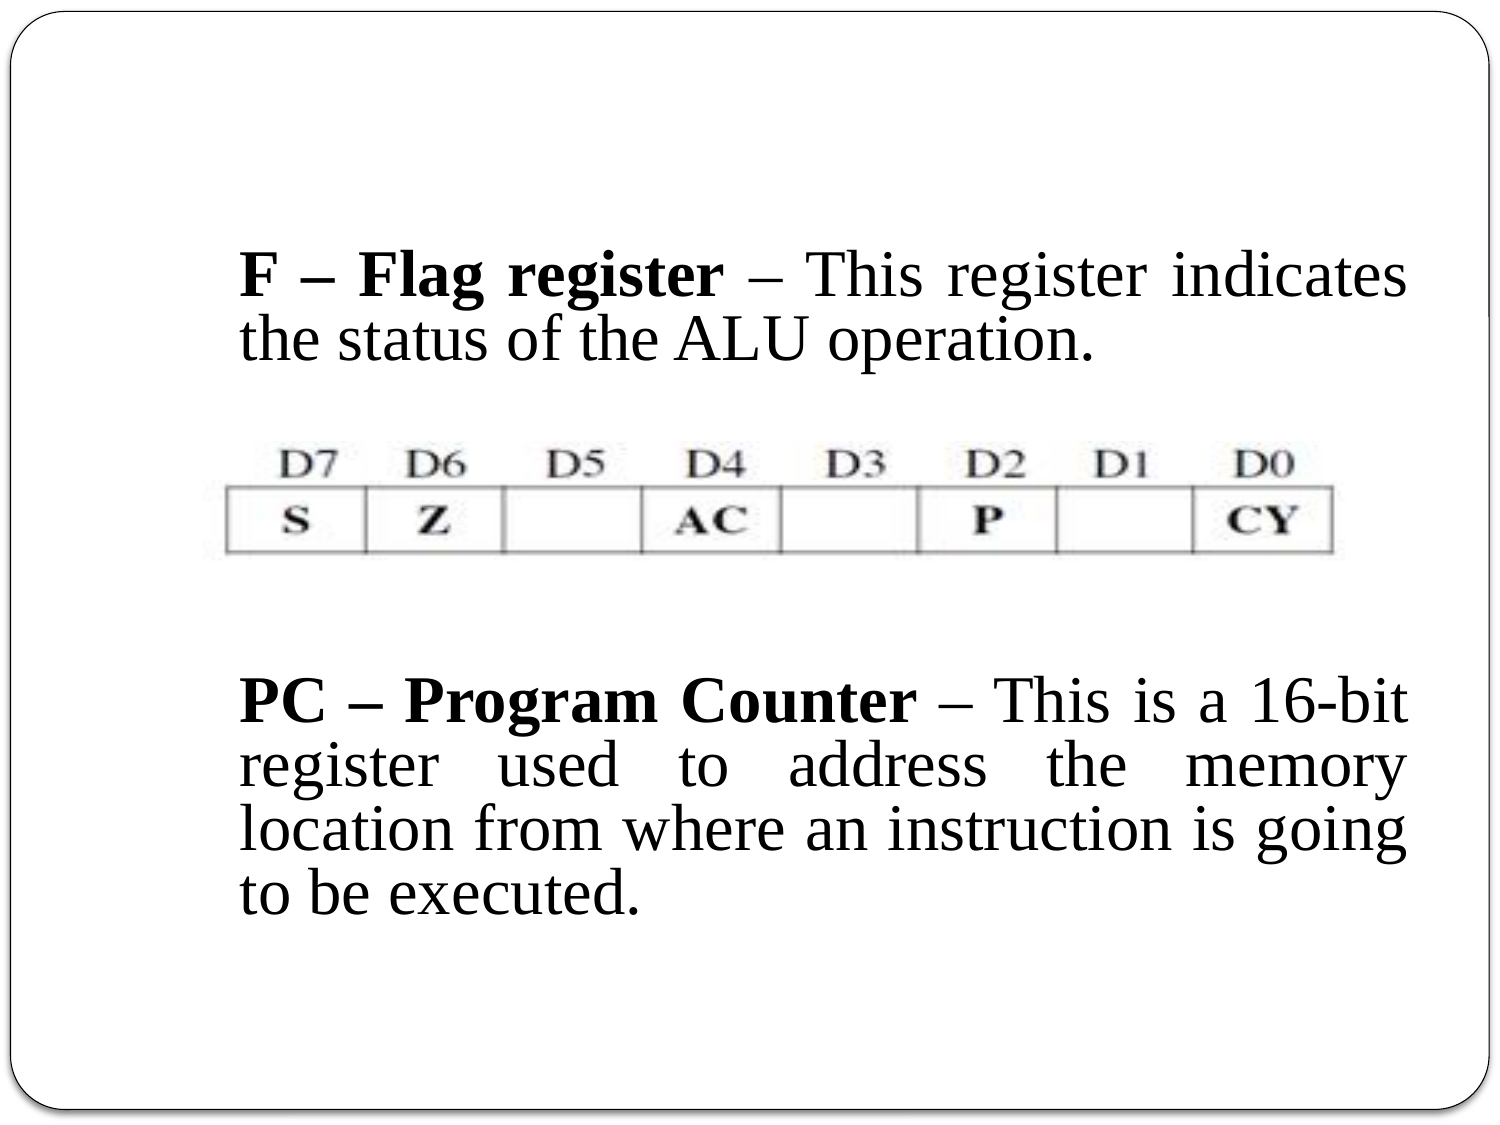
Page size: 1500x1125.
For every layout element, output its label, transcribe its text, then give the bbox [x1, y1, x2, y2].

picture [203, 440, 1345, 567]
list F – Flag register – This register indicates the status of the ALU operation. PC – Program Counter – This is a 16-bit register used to address the memory location from where an instruction is going to be executed. [150, 237, 1425, 988]
